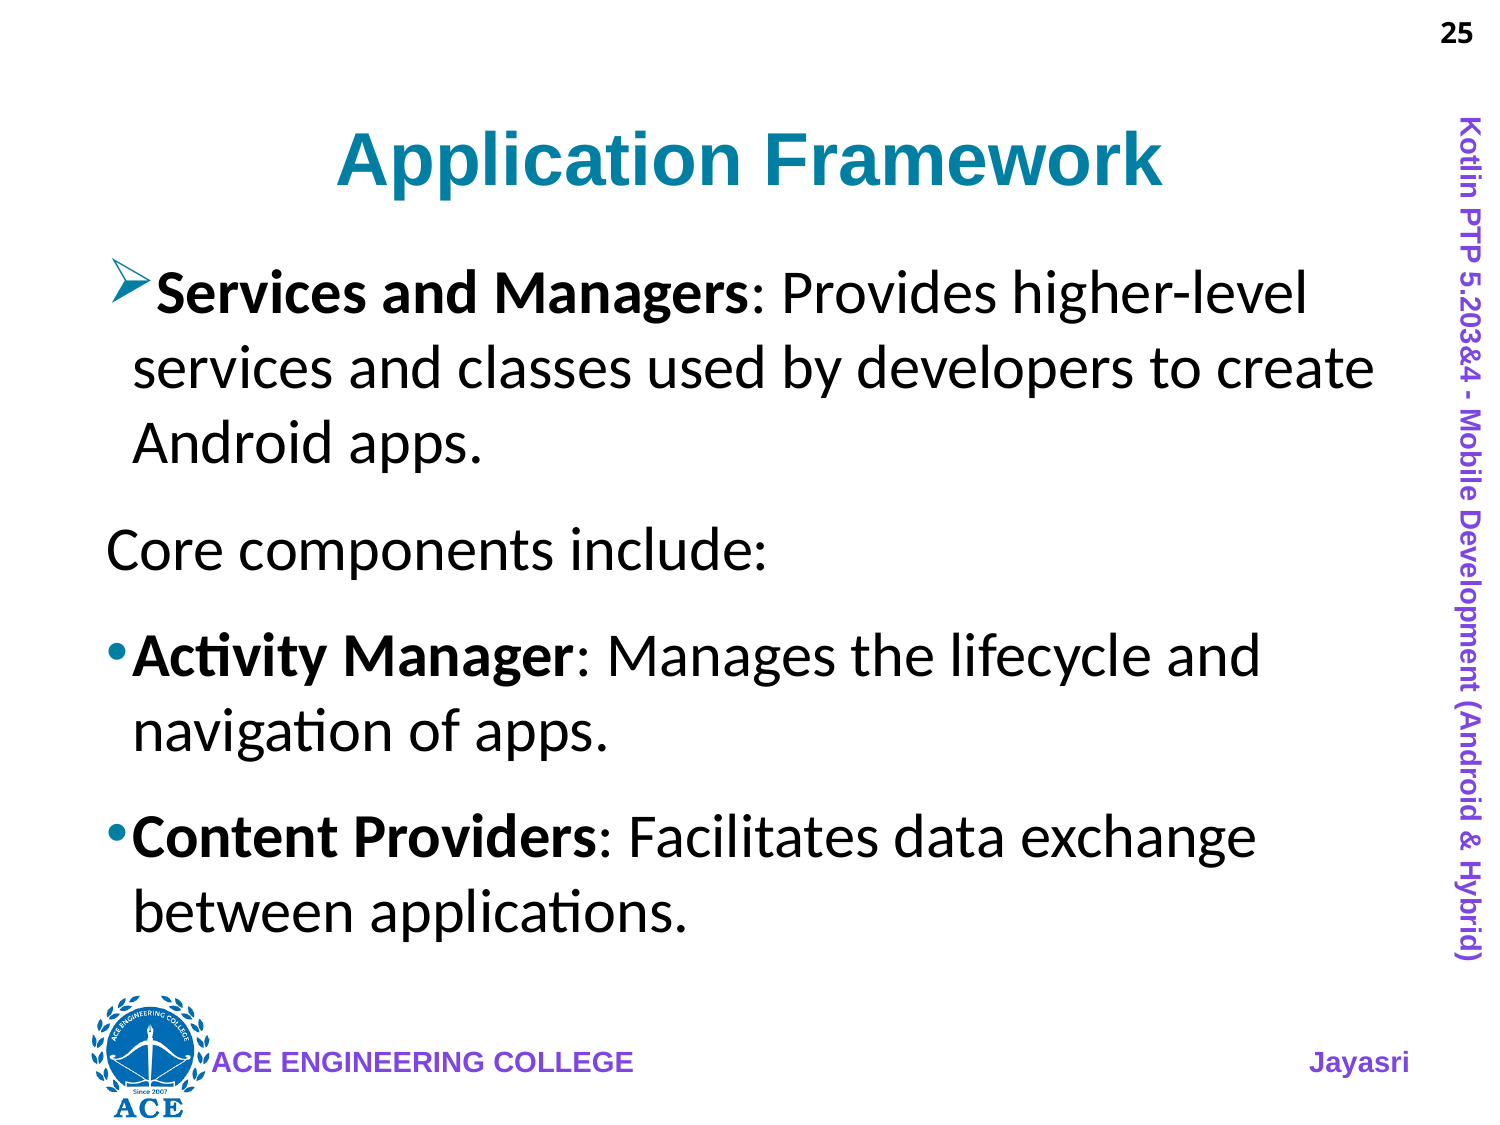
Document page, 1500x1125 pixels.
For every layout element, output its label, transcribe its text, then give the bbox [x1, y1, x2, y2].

picture [76, 1010, 228, 1125]
picture [219, 1055, 224, 1064]
list Services and Managers: Provides higher-level services and classes used by developers to create Android apps. Core components include: Activity Manager: Manages the lifecycle and navigation of apps. Content Providers: Facilitates data exchange between applications. [75, 236, 1426, 1010]
title Application Framework [75, 35, 1425, 216]
